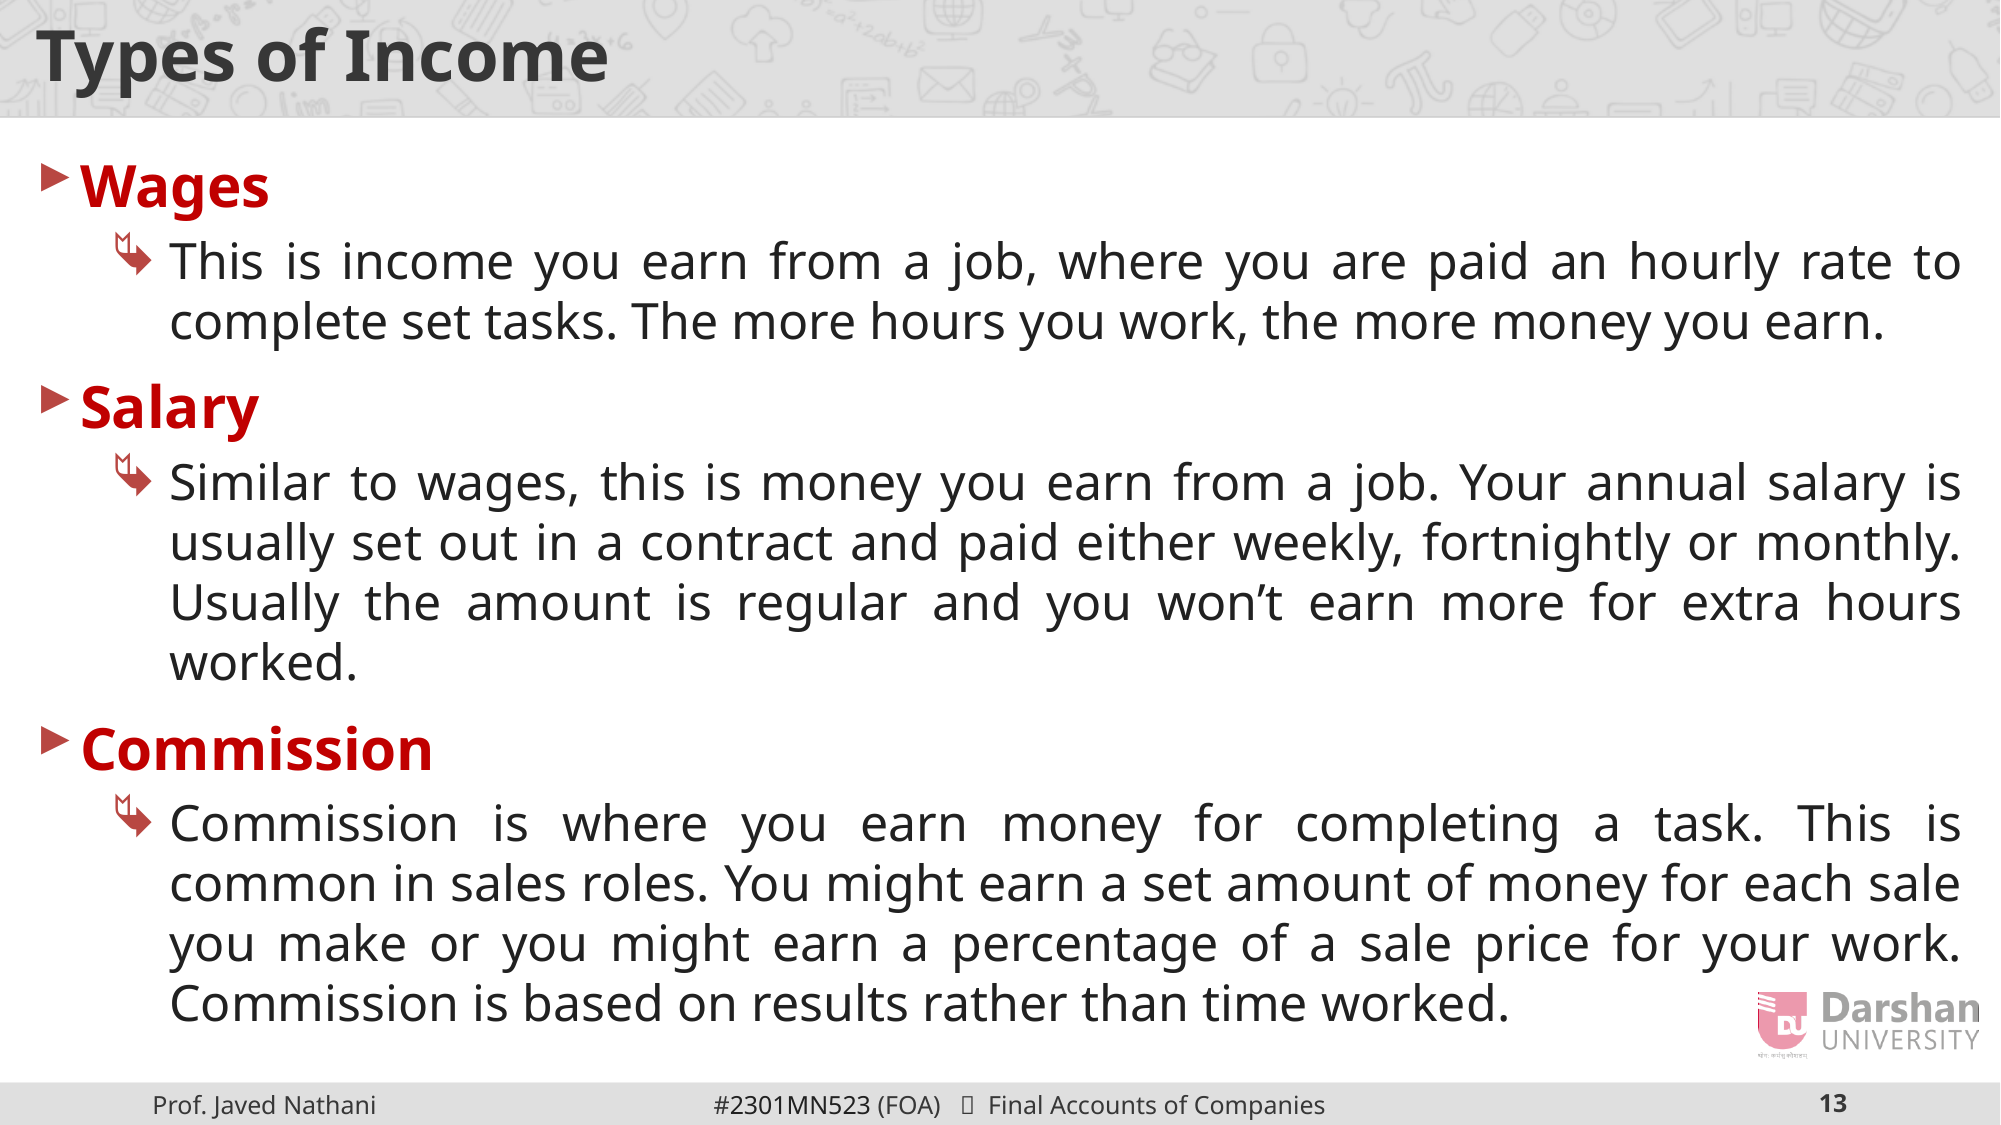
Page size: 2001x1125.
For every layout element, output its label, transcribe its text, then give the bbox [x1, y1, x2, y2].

title Types of Income [0, 0, 2000, 117]
list Wages This is income you earn from a job, where you are paid an hourly rate to complete set tasks. The more hours you work, the more money you earn. Salary Similar to wages, this is money you earn from a job. Your annual salary is usually set out in a contract and paid either weekly, fortnightly or monthly. Usually the amount is regular and you won’t earn more for extra hours worked. Commission Commission is where you earn money for completing a task. This is common in sales roles. You might earn a set amount of money for each sale you make or you might earn a percentage of a sale price for your work. Commission is based on results rather than time worked. [21, 141, 1979, 1059]
